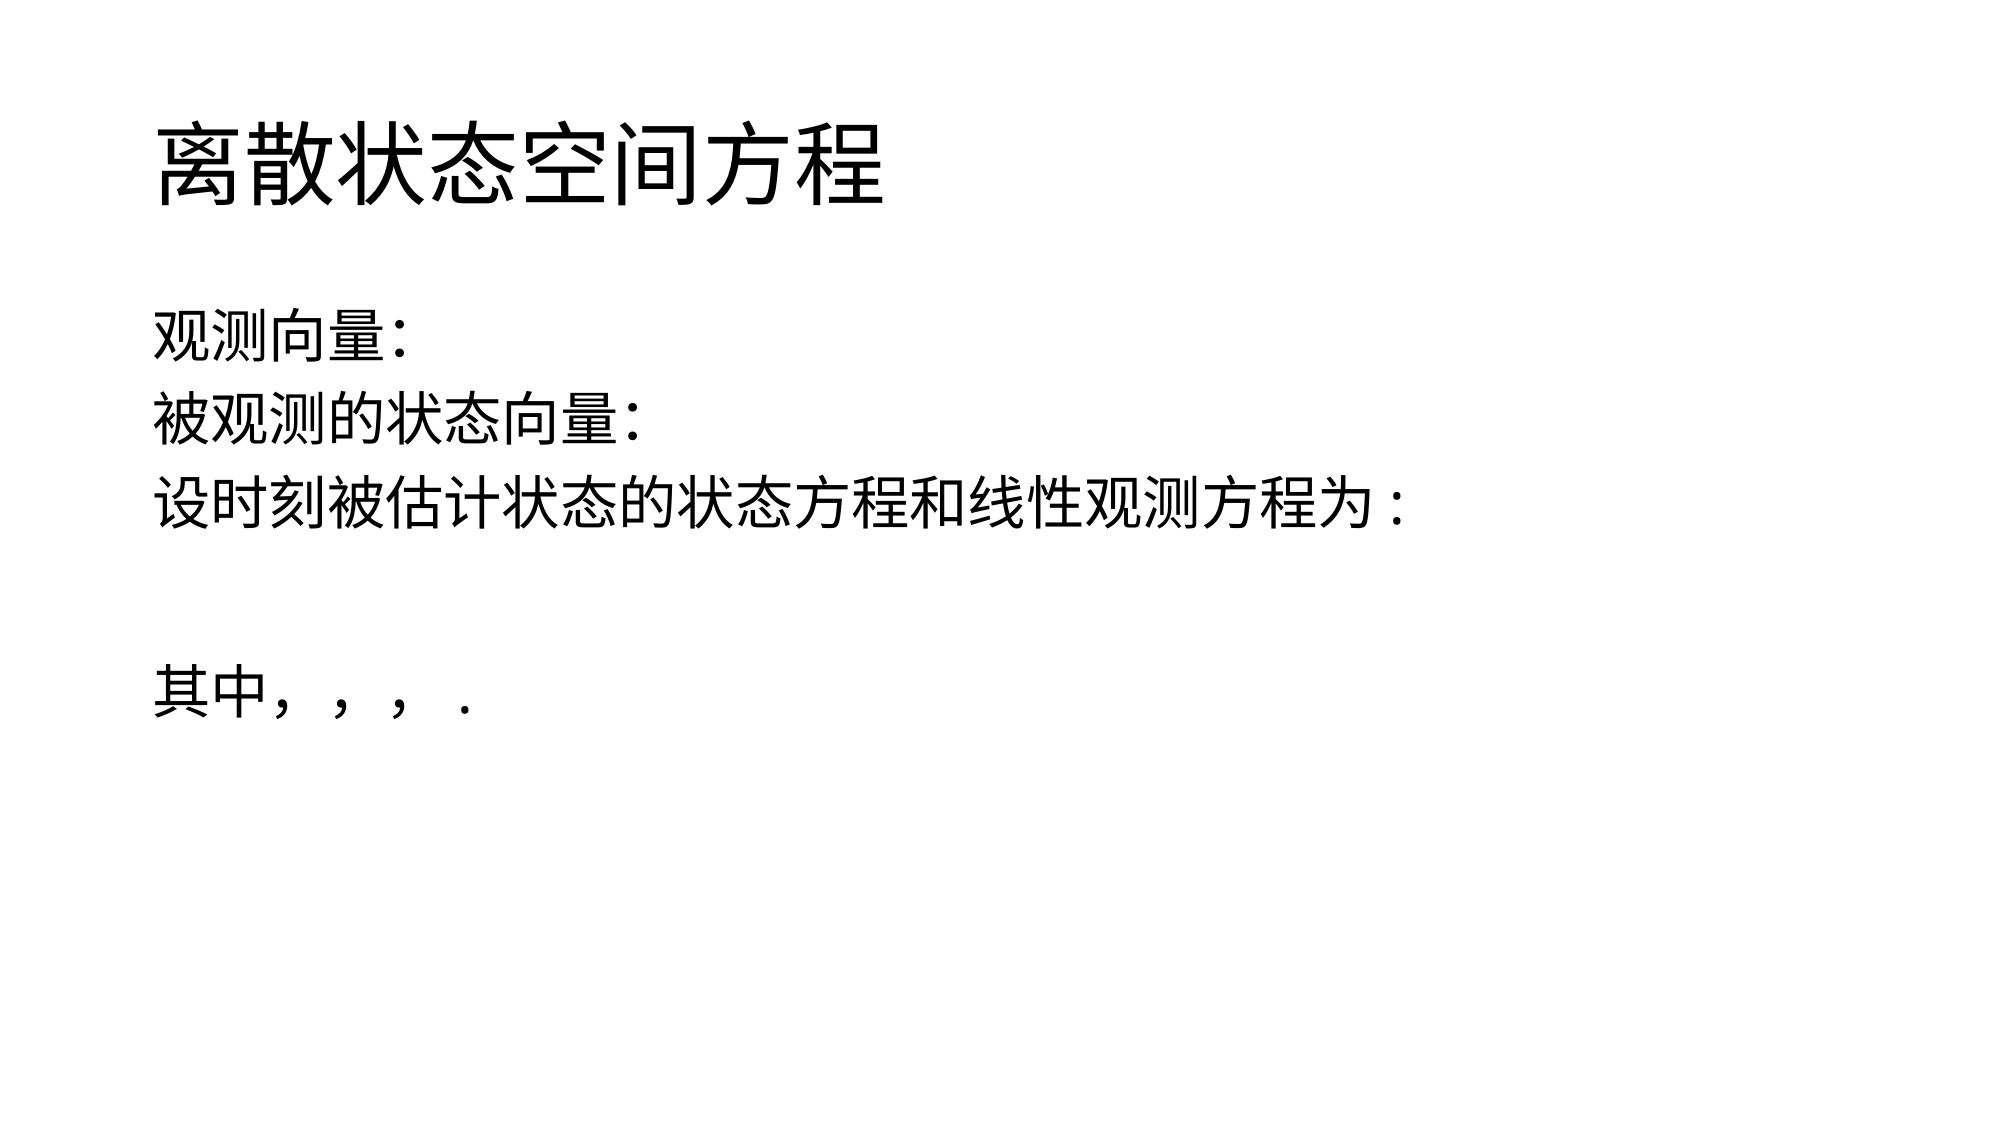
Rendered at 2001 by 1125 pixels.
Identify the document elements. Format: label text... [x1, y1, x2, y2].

title 离散状态空间方程 [137, 59, 1863, 278]
